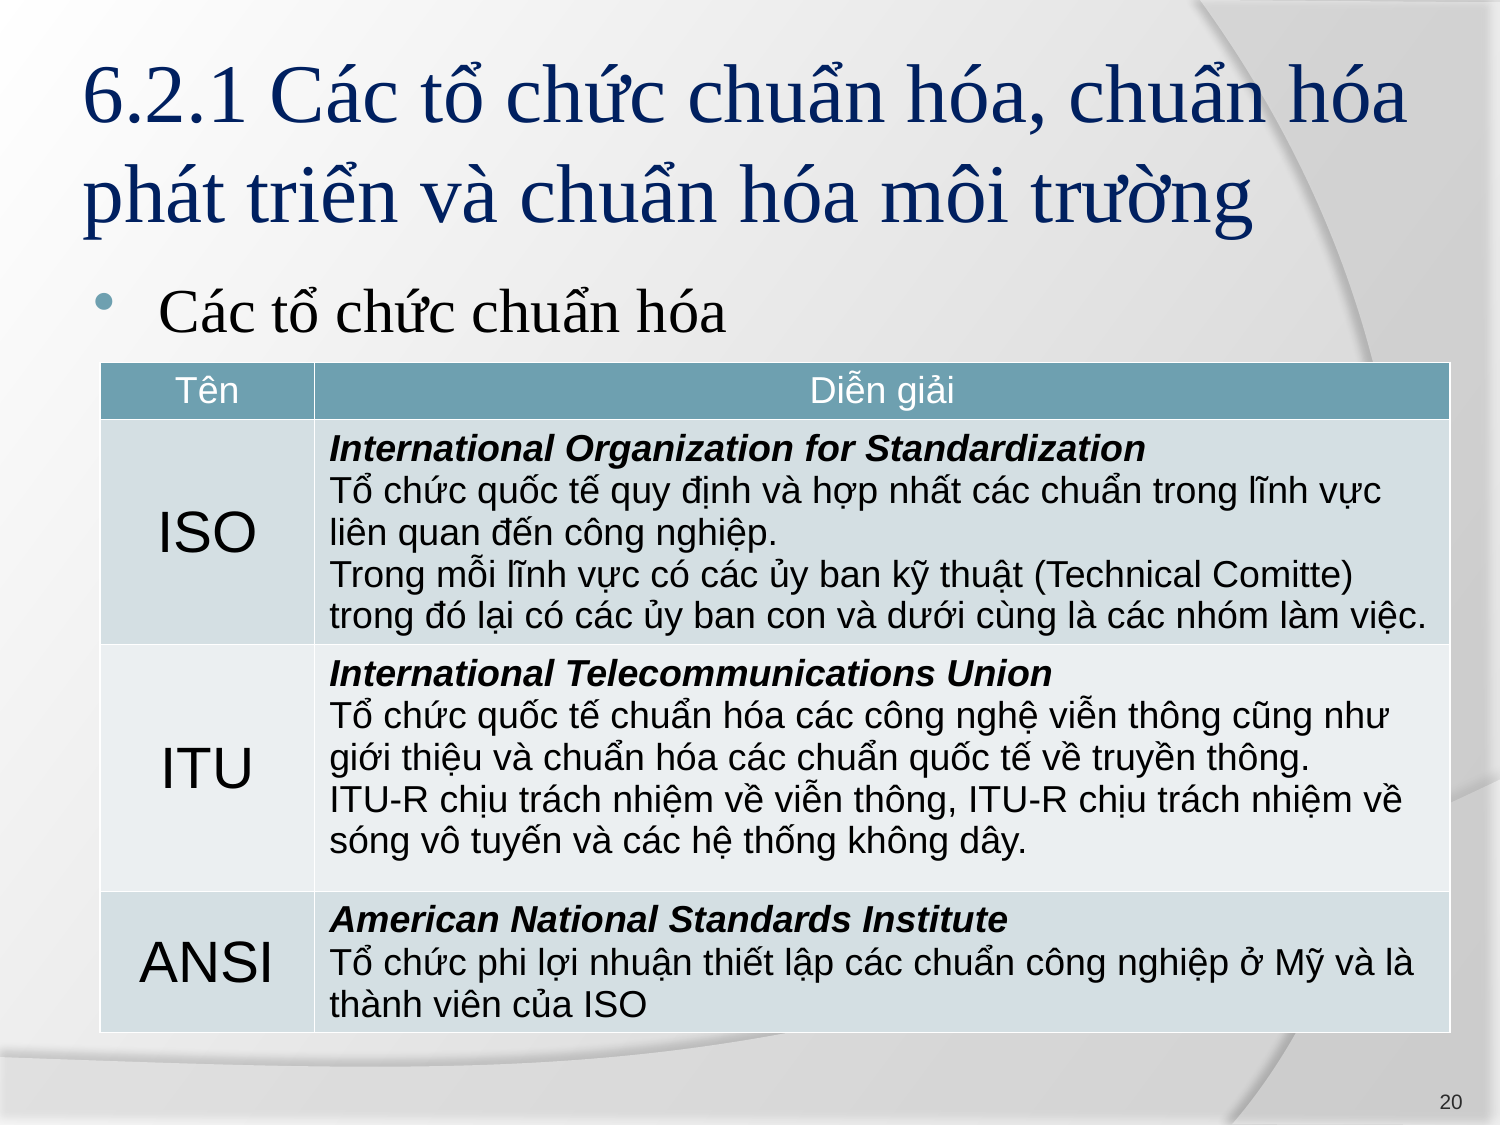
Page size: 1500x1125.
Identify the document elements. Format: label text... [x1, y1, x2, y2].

table_cell ANSI [101, 892, 314, 1032]
table_header Diễn giải [315, 363, 1449, 419]
slide_number 20 [1337, 1053, 1463, 1114]
table_cell International Telecommunications Union Tổ chức quốc tế chuẩn hóa các công nghệ viễn thông cũng như giới thiệu và chuẩn hóa các chuẩn quốc tế về truyền thông. ITU-R chịu trách nhiệm về viễn thông, ITU-R chịu trách nhiệm về sóng vô tuyến và các hệ thống không dây. [315, 645, 1449, 891]
title 6.2.1 Các tổ chức chuẩn hóa, chuẩn hóa phát triển và chuẩn hóa môi trường [75, 45, 1450, 233]
table_cell American National Standards Institute Tổ chức phi lợi nhuận thiết lập các chuẩn công nghiệp ở Mỹ và là thành viên của ISO [315, 892, 1449, 1032]
table_header Tên [101, 363, 314, 419]
table_cell International Organization for Standardization Tổ chức quốc tế quy định và hợp nhất các chuẩn trong lĩnh vực liên quan đến công nghiệp. Trong mỗi lĩnh vực có các ủy ban kỹ thuật (Technical Comitte) trong đó lại có các ủy ban con và dưới cùng là các nhóm làm việc. [315, 420, 1449, 644]
table_cell ISO [101, 420, 314, 644]
table_cell ITU [101, 645, 314, 891]
list Các tổ chức chuẩn hóa [75, 262, 1300, 363]
